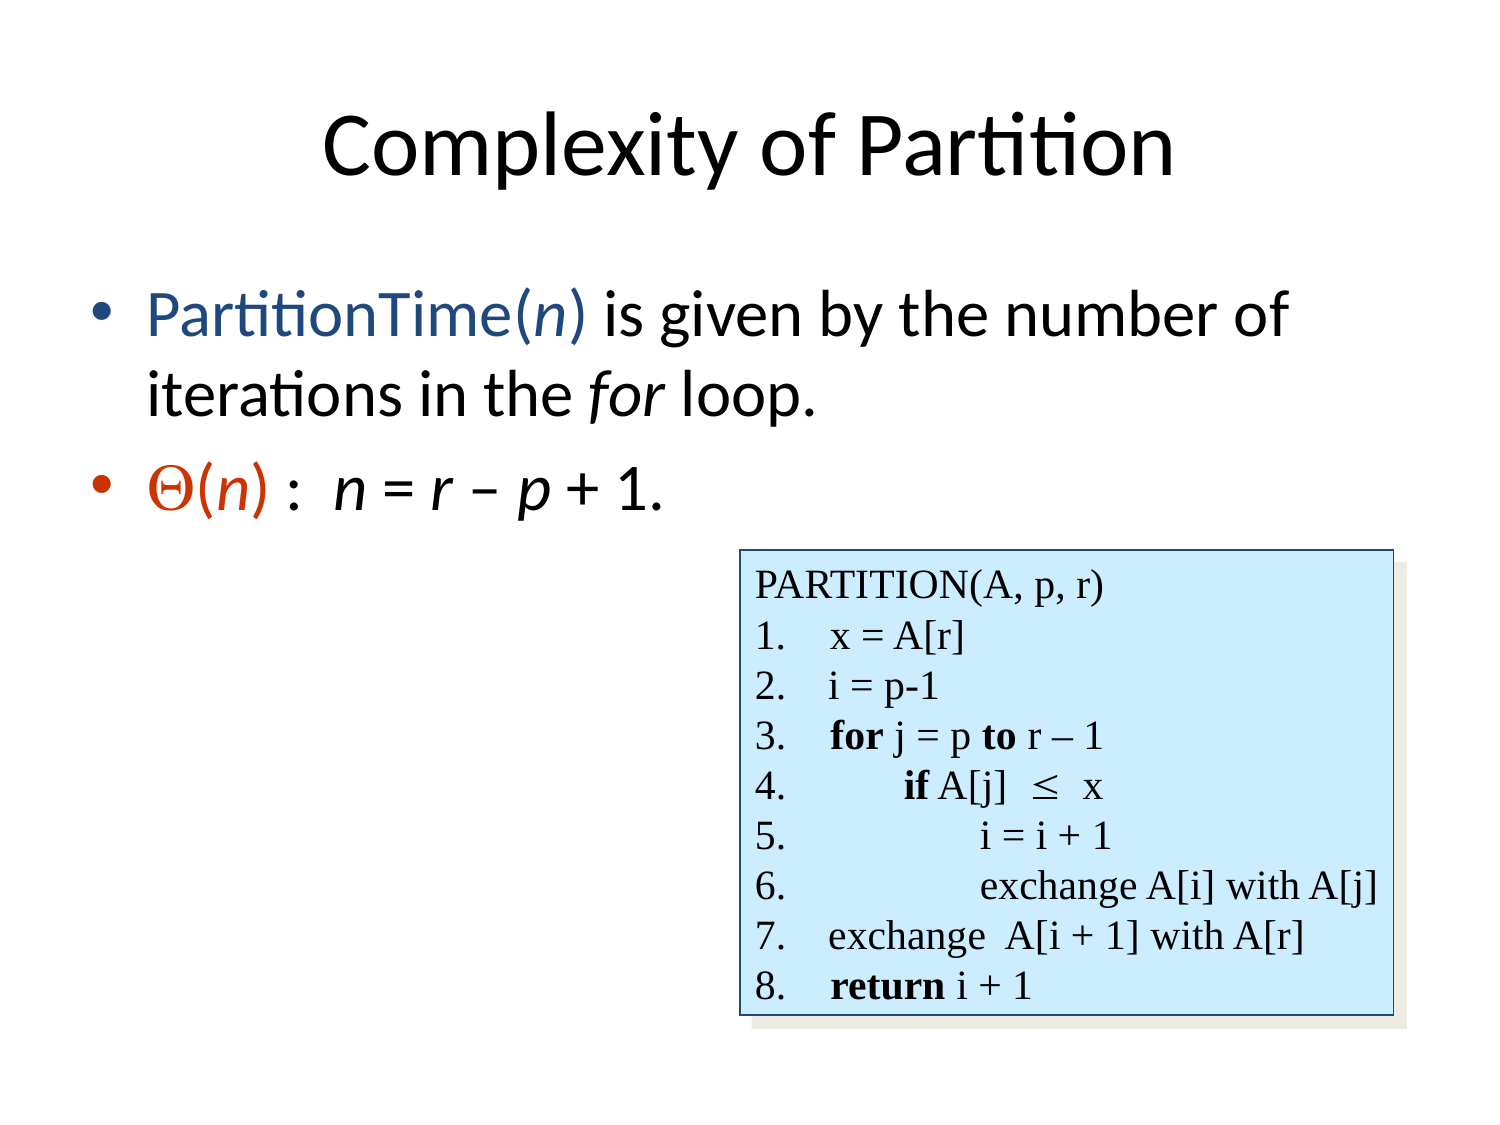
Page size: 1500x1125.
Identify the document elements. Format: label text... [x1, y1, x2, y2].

list PartitionTime(n) is given by the number of iterations in the for loop. (n) : n = r – p + 1. [75, 262, 1425, 1005]
title Complexity of Partition [75, 45, 1425, 233]
text_box PARTITION(A, p, r) x = A[r] 2. i = p-1 3. for j = p to r – 1 4. if A[j]  x 5. i = i + 1 6. exchange A[i] with A[j] 7. exchange A[i + 1] with A[r] 8. return i + 1 [739, 549, 1394, 1015]
